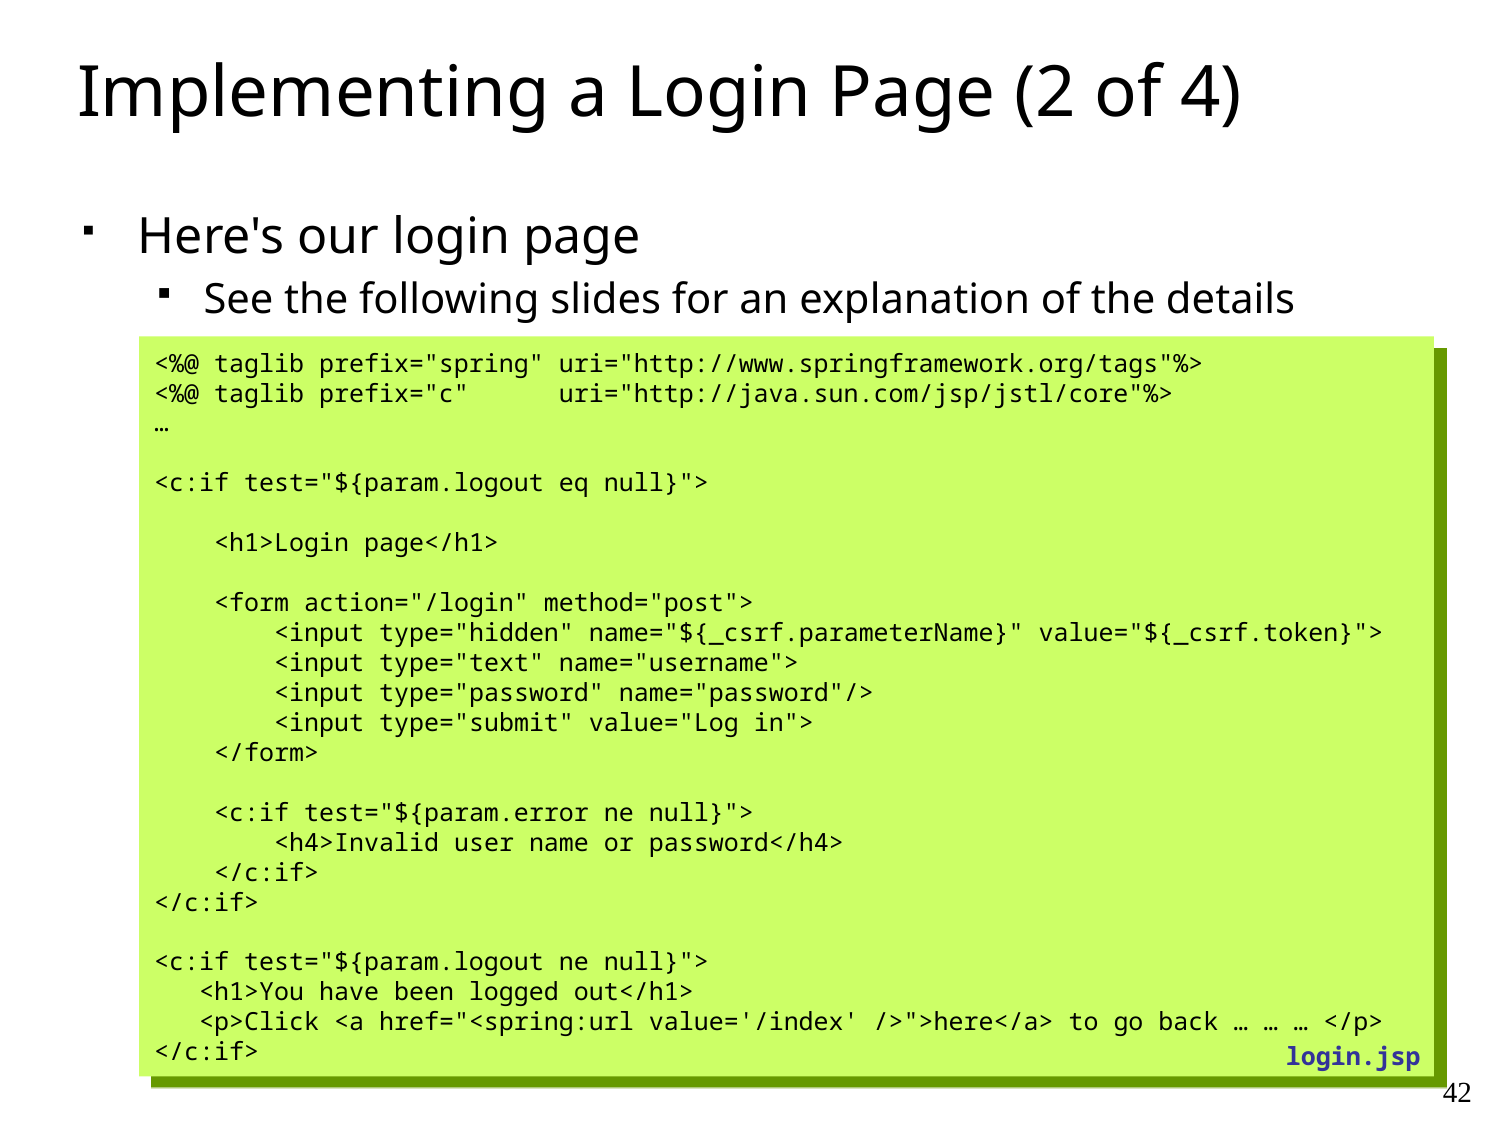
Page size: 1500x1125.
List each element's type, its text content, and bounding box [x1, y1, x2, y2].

footer 42 [1417, 1040, 1497, 1117]
text_box <%@ taglib prefix="spring" uri="http://www.springframework.org/tags"%> <%@ taglib prefix="c" uri="http://java.sun.com/jsp/jstl/core"%> … <c:if test="${param.logout eq null}"> <h1>Login page</h1> <form action="/login" method="post"> <input type="hidden" name="${_csrf.parameterName}" value="${_csrf.token}"> <input type="text" name="username"> <input type="password" name="password"/> <input type="submit" value="Log in"> </form> <c:if test="${param.error ne null}"> <h4>Invalid user name or password</h4> </c:if> </c:if> <c:if test="${param.logout ne null}"> <h1>You have been logged out</h1> <p>Click <a href="<spring:url value='/index' />">here</a> to go back … … … </p> </c:if> [139, 336, 1434, 1077]
text_box login.jsp [1270, 1032, 1436, 1078]
list Here's our login page See the following slides for an explanation of the details [66, 196, 1460, 1007]
title Implementing a Login Page (2 of 4) [61, 24, 1465, 139]
